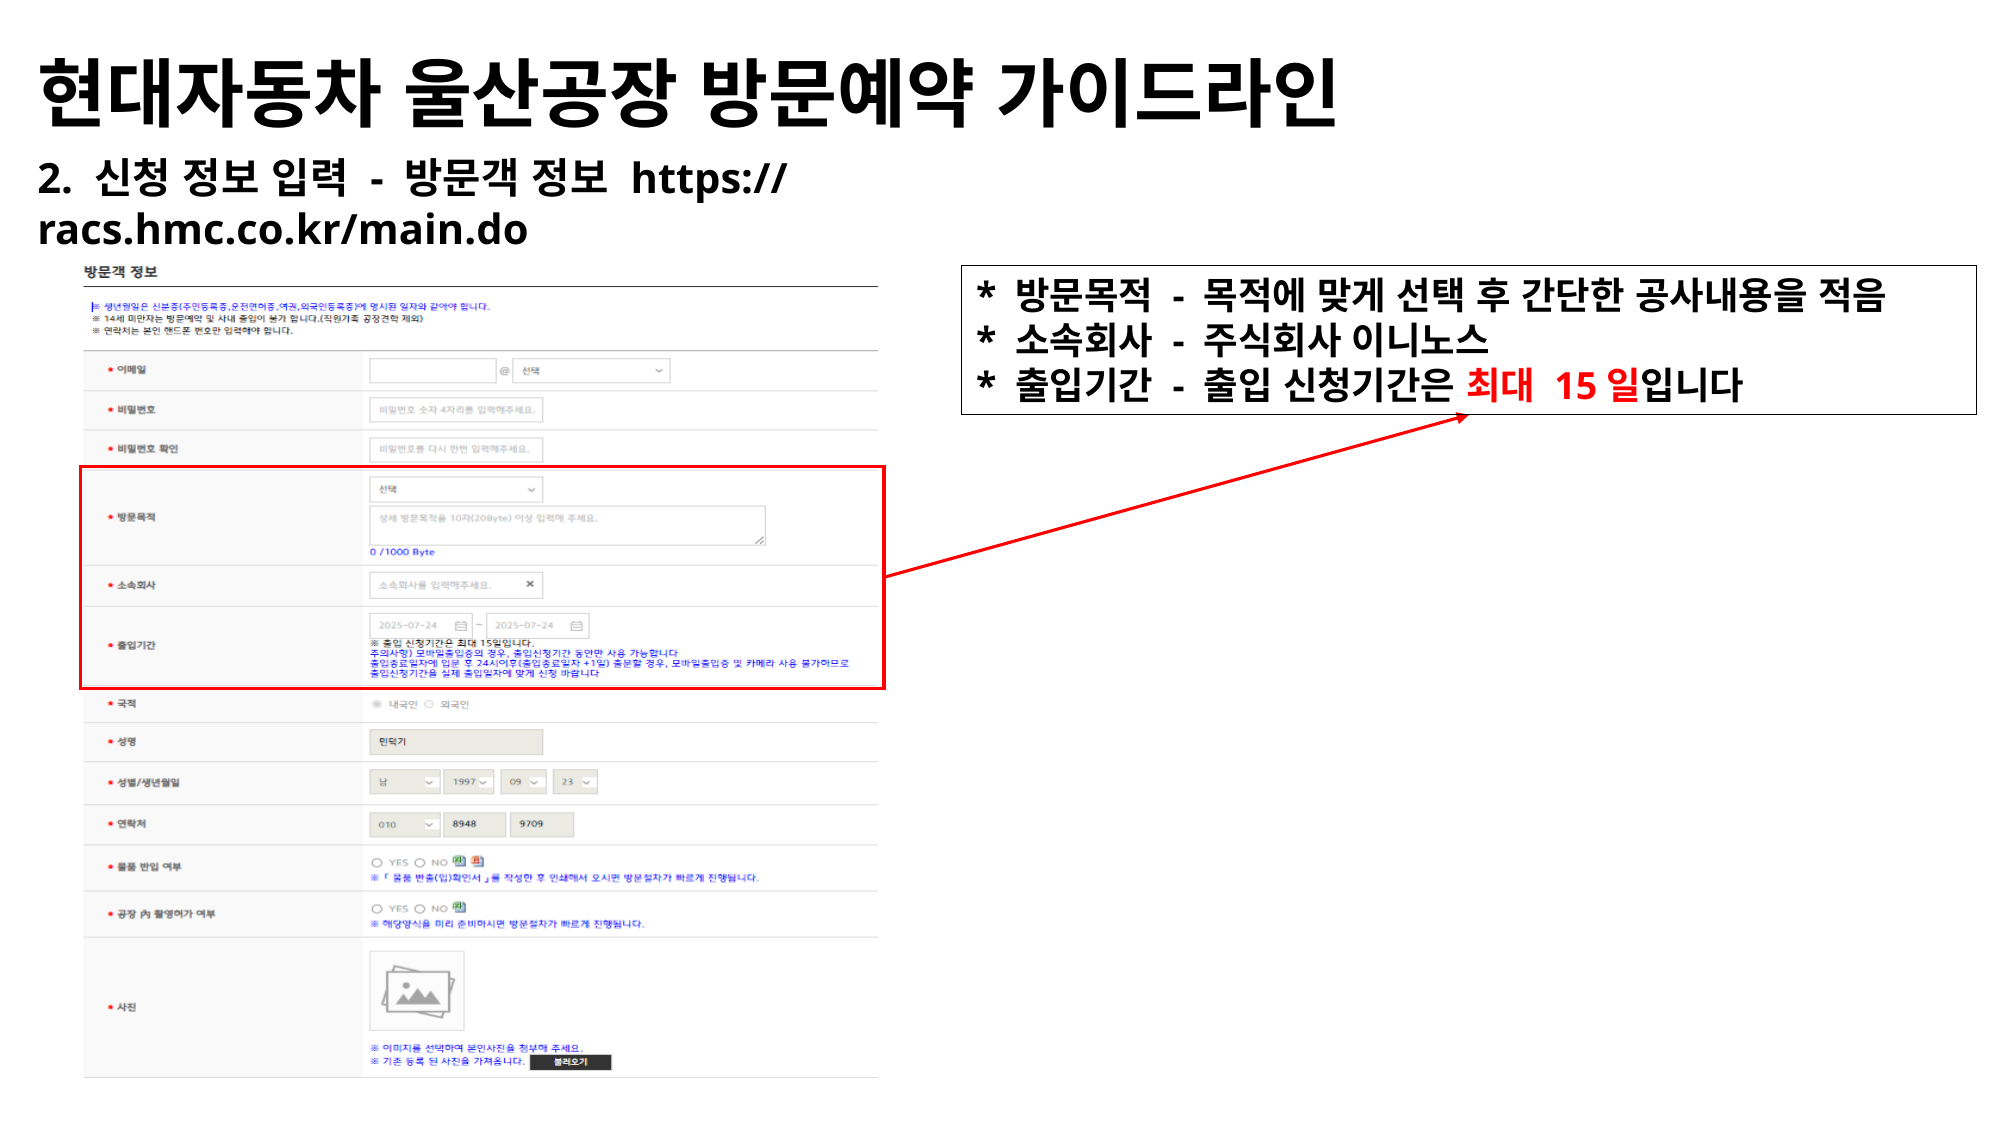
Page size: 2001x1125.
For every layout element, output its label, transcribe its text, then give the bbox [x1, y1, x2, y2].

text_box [883, 415, 1470, 578]
text_box * 방문목적 - 목적에 맞게 선택 후 간단한 공사내용을 적음 * 소속회사 - 주식회사 이니노스 * 출입기간 - 출입 신청기간은 최대 15일입니다 [961, 265, 1977, 415]
text_box 2. 신청 정보 입력 - 방문객 정보 https://racs.hmc.co.kr/main.do [22, 144, 827, 260]
text_box 현대자동차 울산공장 방문예약 가이드라인 [22, 38, 1488, 144]
picture [80, 260, 885, 1087]
